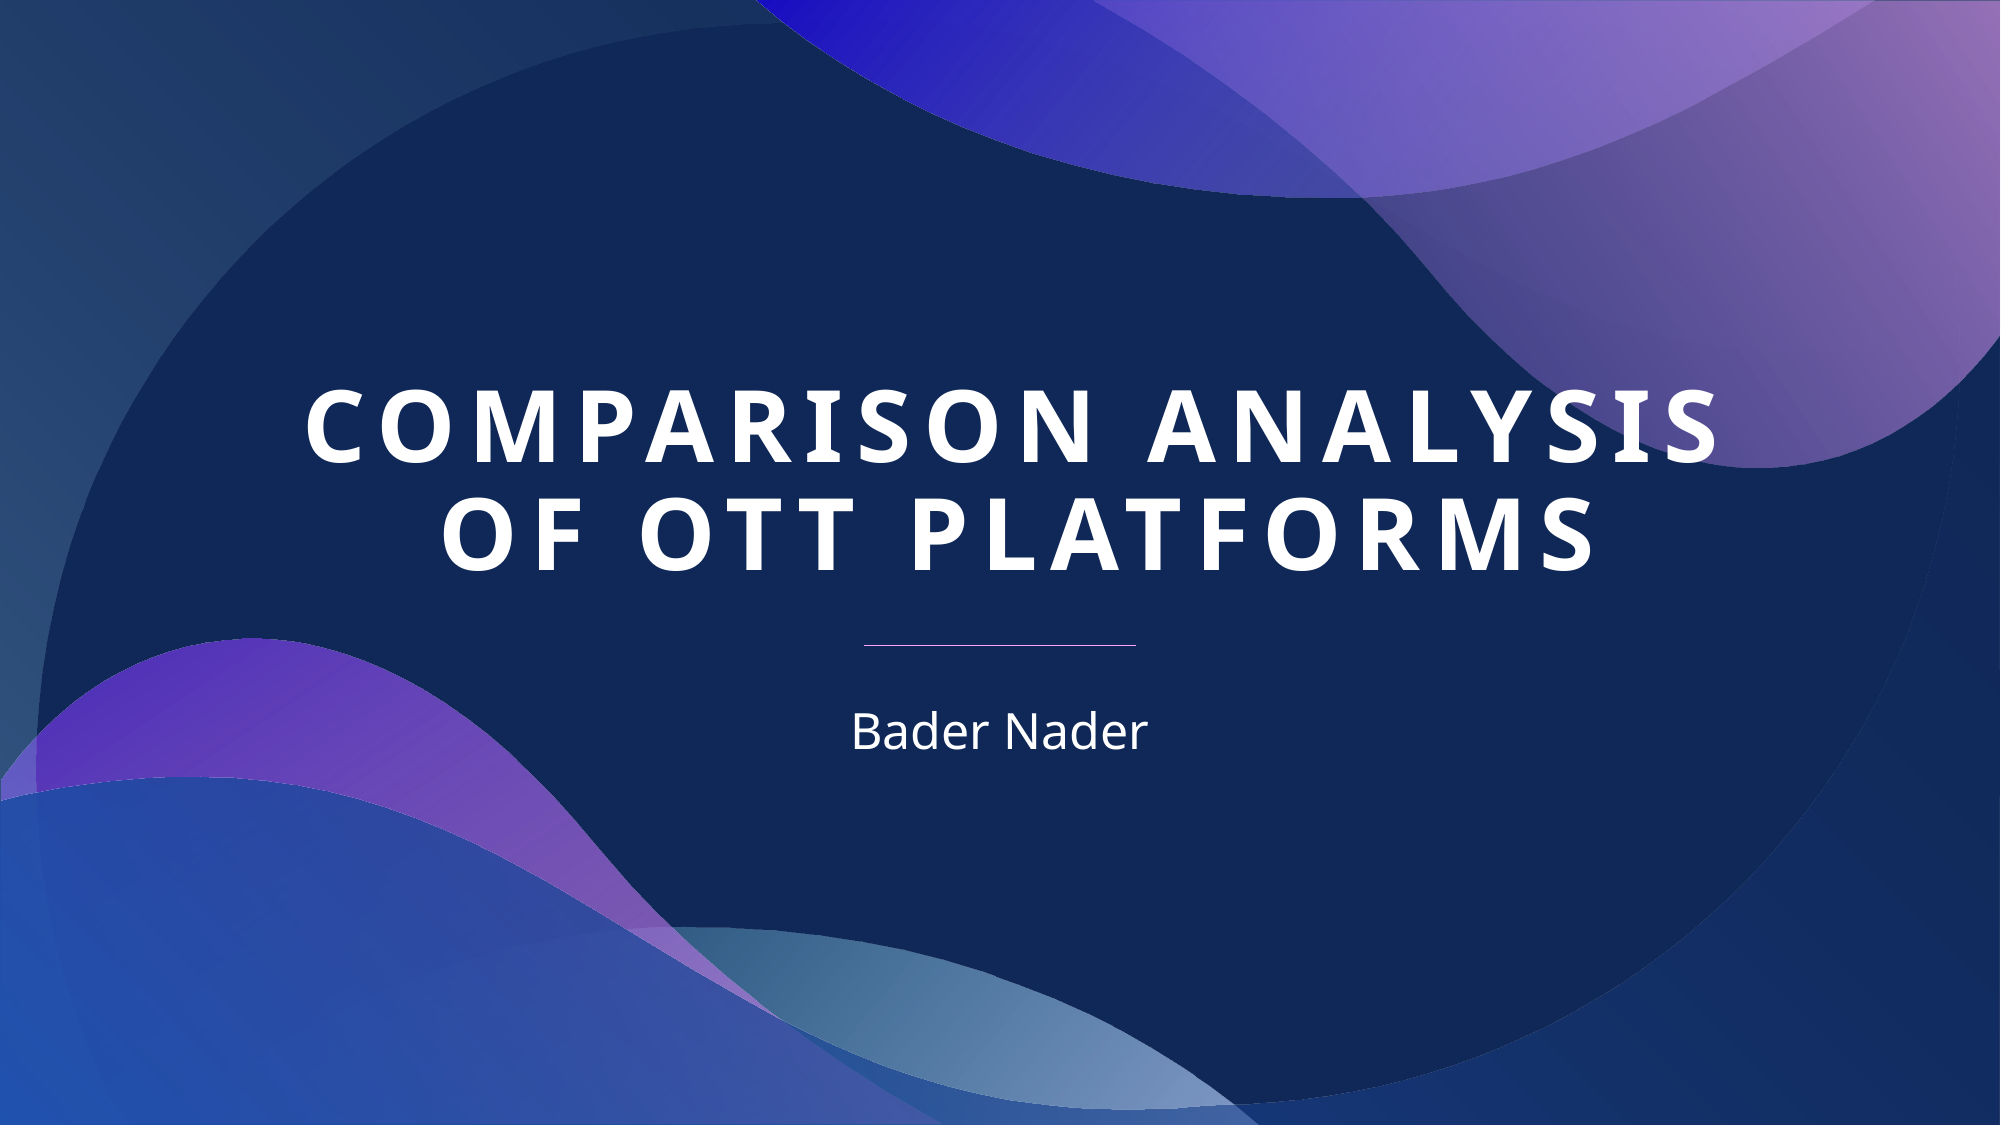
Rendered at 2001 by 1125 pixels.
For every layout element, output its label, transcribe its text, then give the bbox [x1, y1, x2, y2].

title COMPARISON ANALYSIS OF OTT PLATFORMS [203, 356, 1832, 600]
subtitle Bader Nader [420, 698, 1580, 824]
